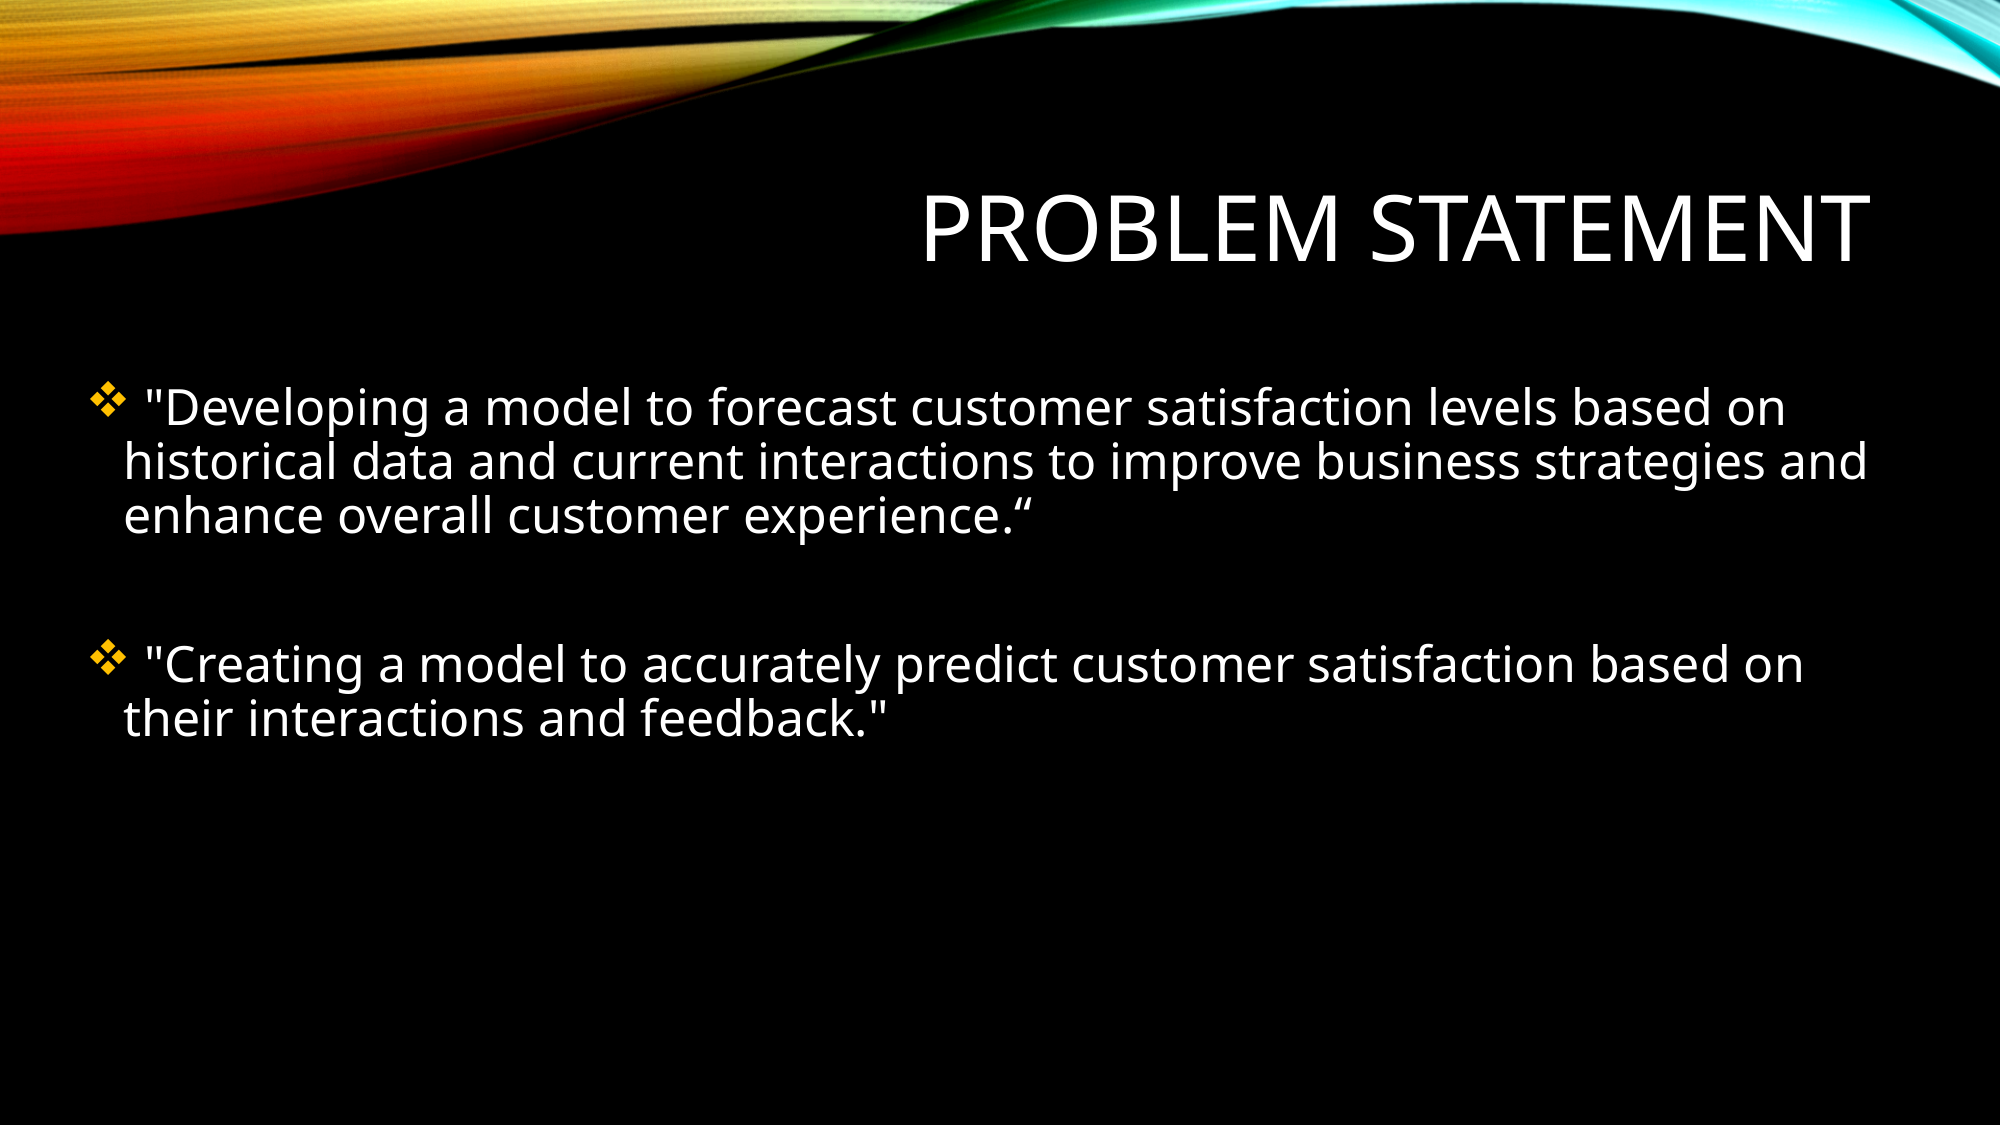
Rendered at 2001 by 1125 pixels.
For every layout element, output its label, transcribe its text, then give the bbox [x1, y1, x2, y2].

picture [0, 0, 2000, 237]
title Problem statement [474, 125, 1888, 338]
list "Developing a model to forecast customer satisfaction levels based on historical data and current interactions to improve business strategies and enhance overall customer experience.“ "Creating a model to accurately predict customer satisfaction based on their interactions and feedback." [70, 374, 1930, 788]
